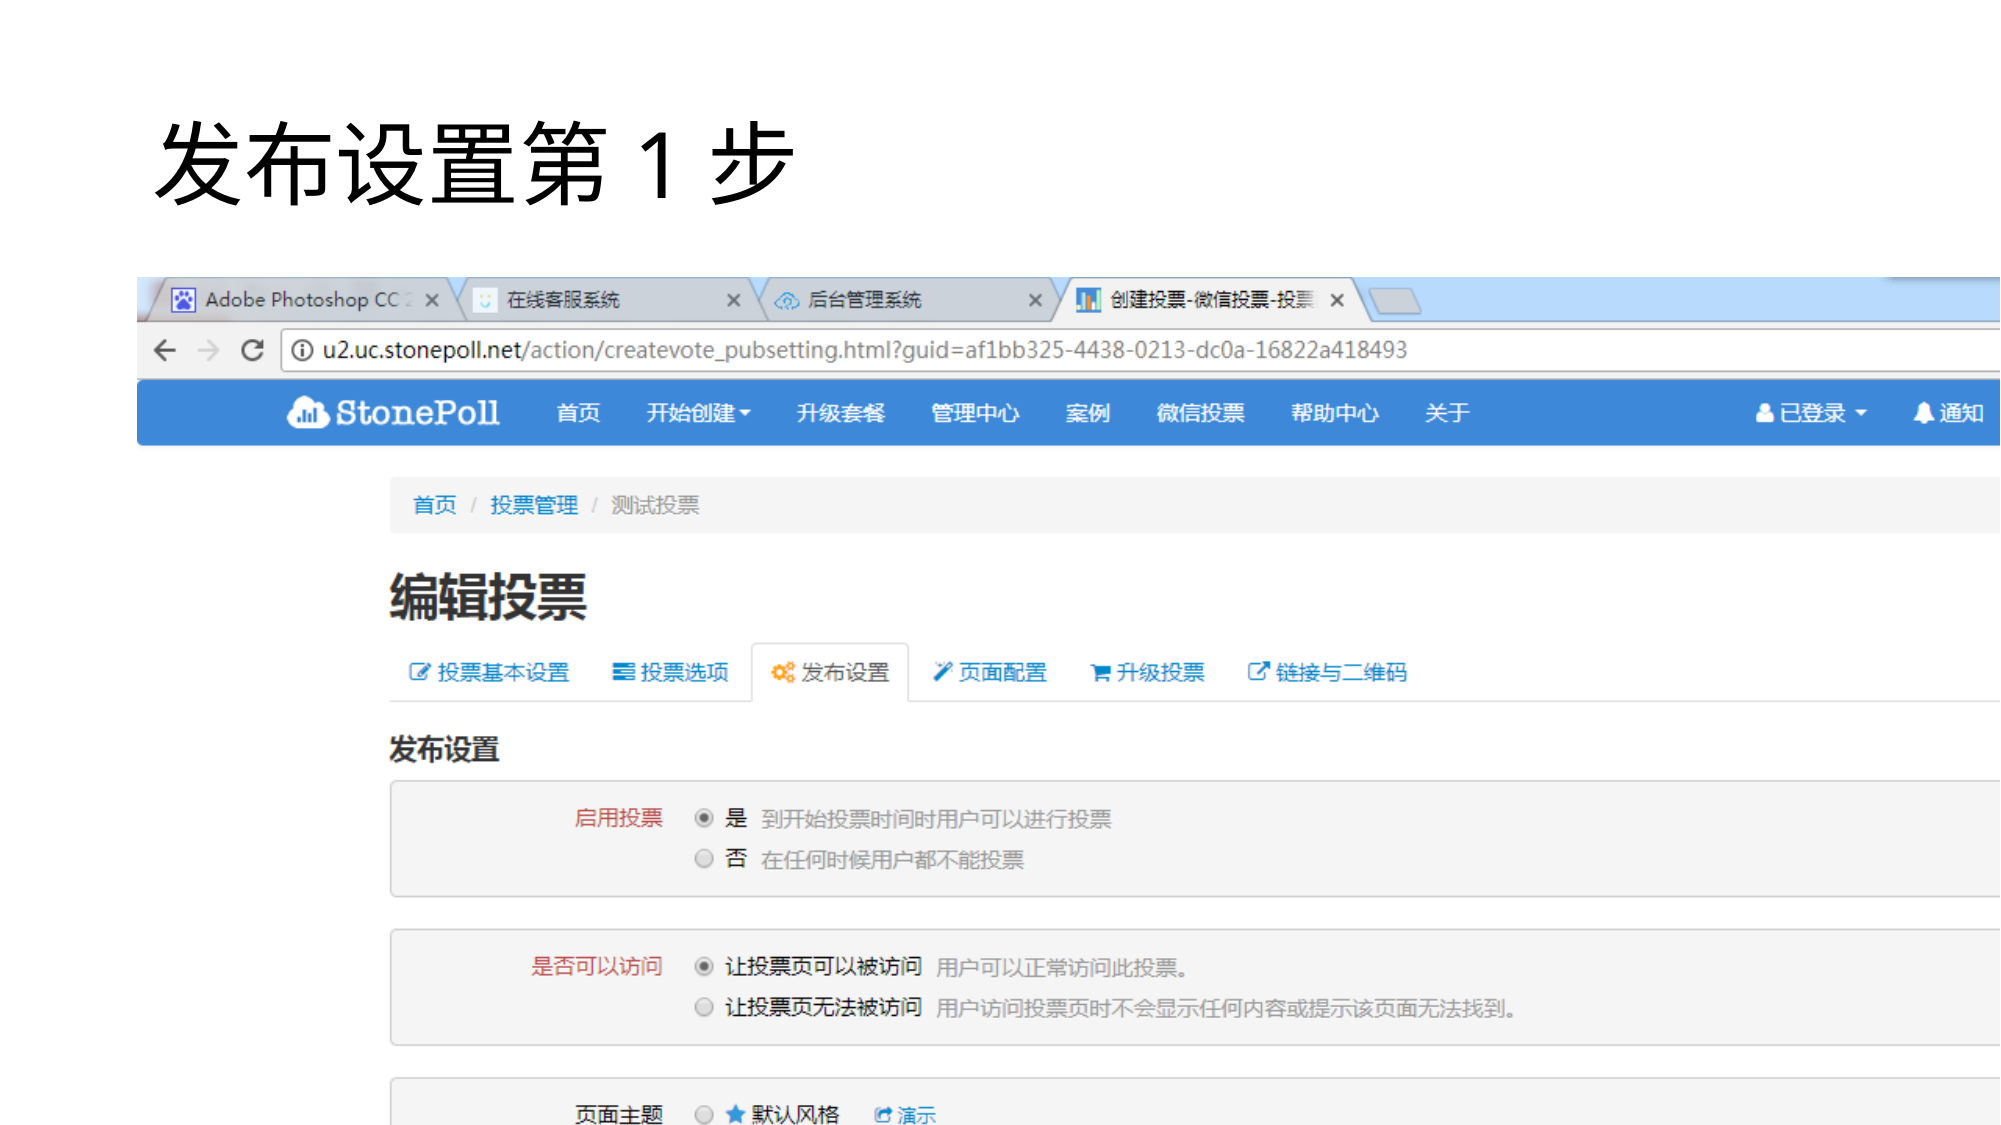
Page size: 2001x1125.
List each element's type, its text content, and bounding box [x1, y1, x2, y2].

picture [137, 277, 2000, 1125]
title 发布设置第1步 [137, 59, 1863, 277]
